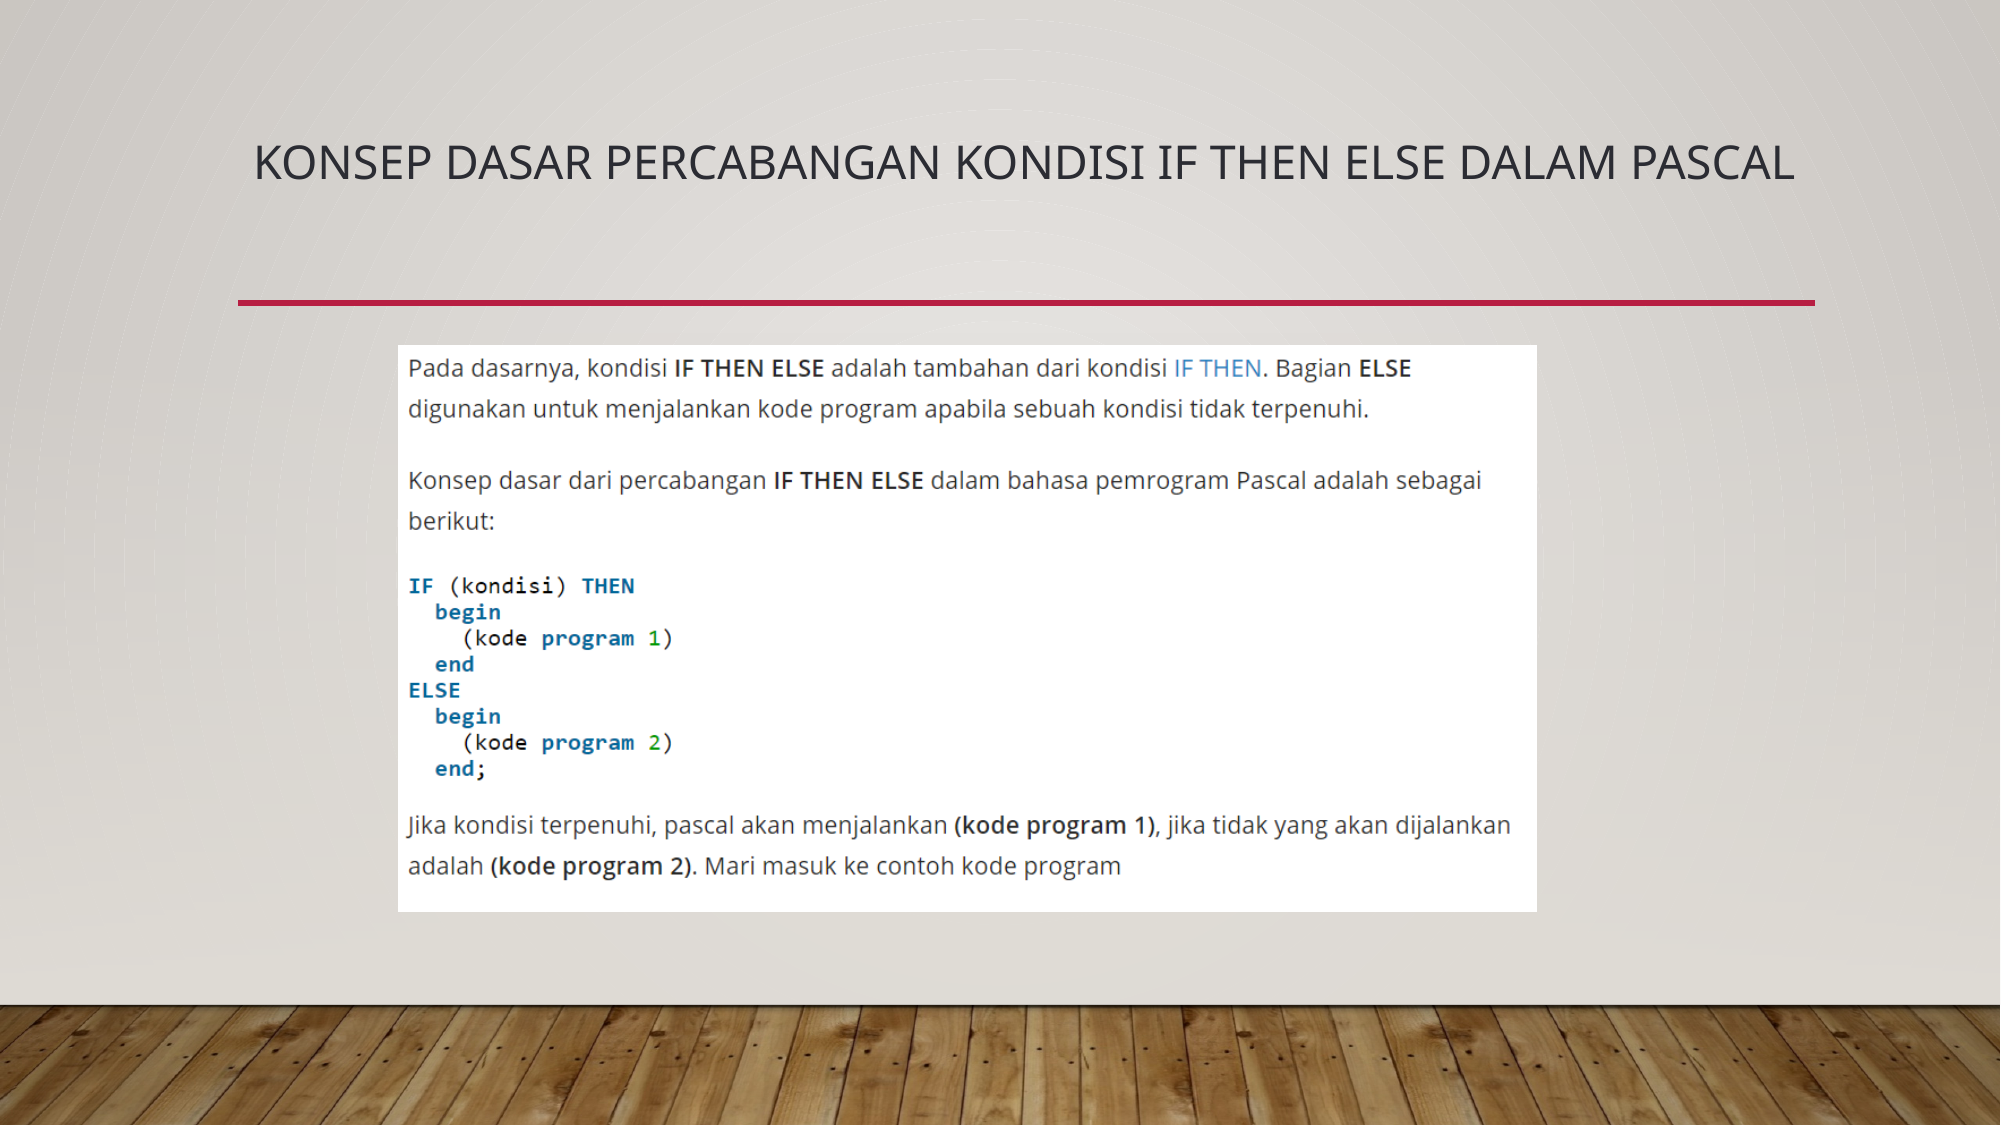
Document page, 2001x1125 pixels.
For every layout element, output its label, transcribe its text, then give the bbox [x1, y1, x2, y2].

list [397, 344, 1537, 912]
picture [0, 1005, 2000, 1125]
title Konsep Dasar Percabangan Kondisi IF THEN ELSE dalam Pascal [238, 131, 1814, 305]
